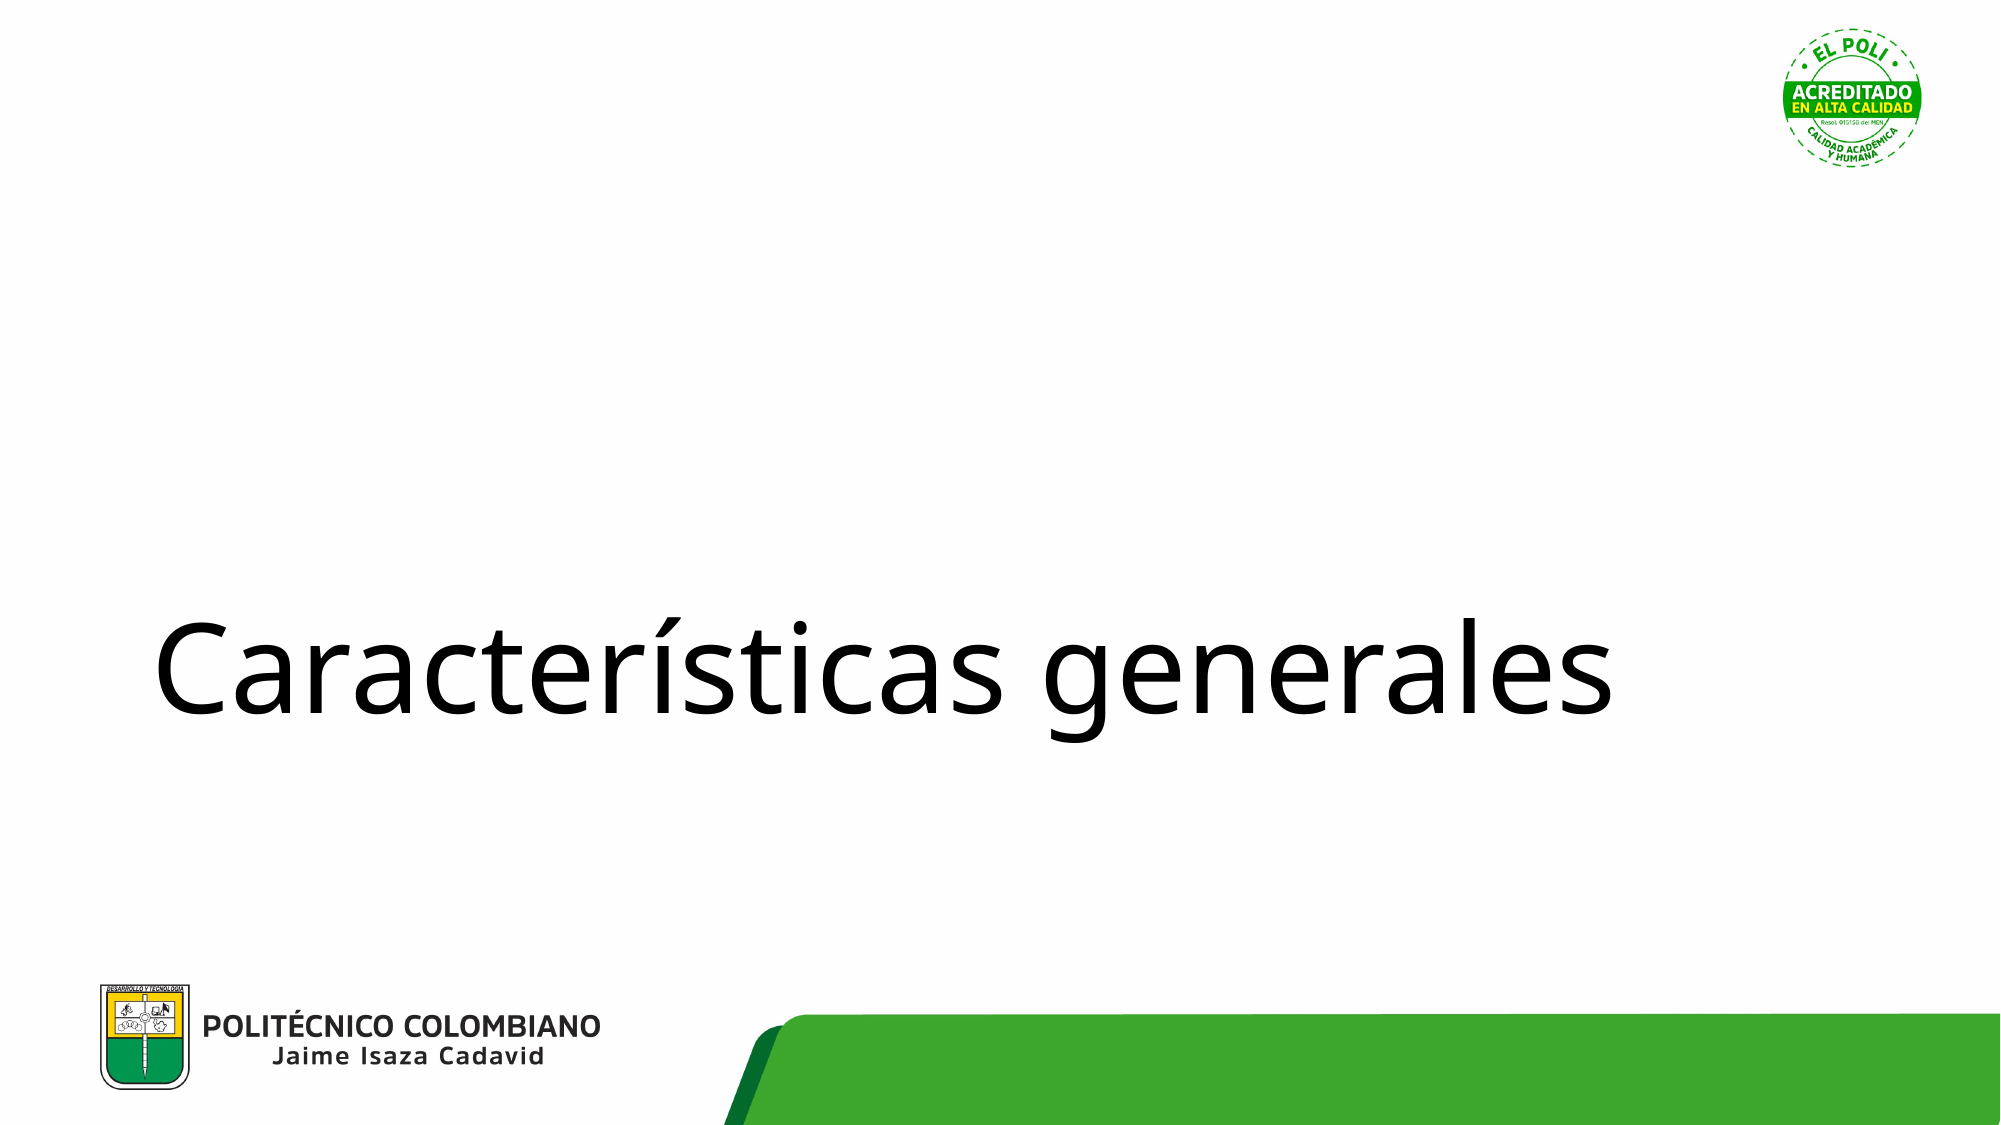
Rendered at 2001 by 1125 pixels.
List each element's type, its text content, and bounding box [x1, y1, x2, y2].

picture [0, 0, 2001, 1125]
title Características generales [136, 280, 1862, 749]
